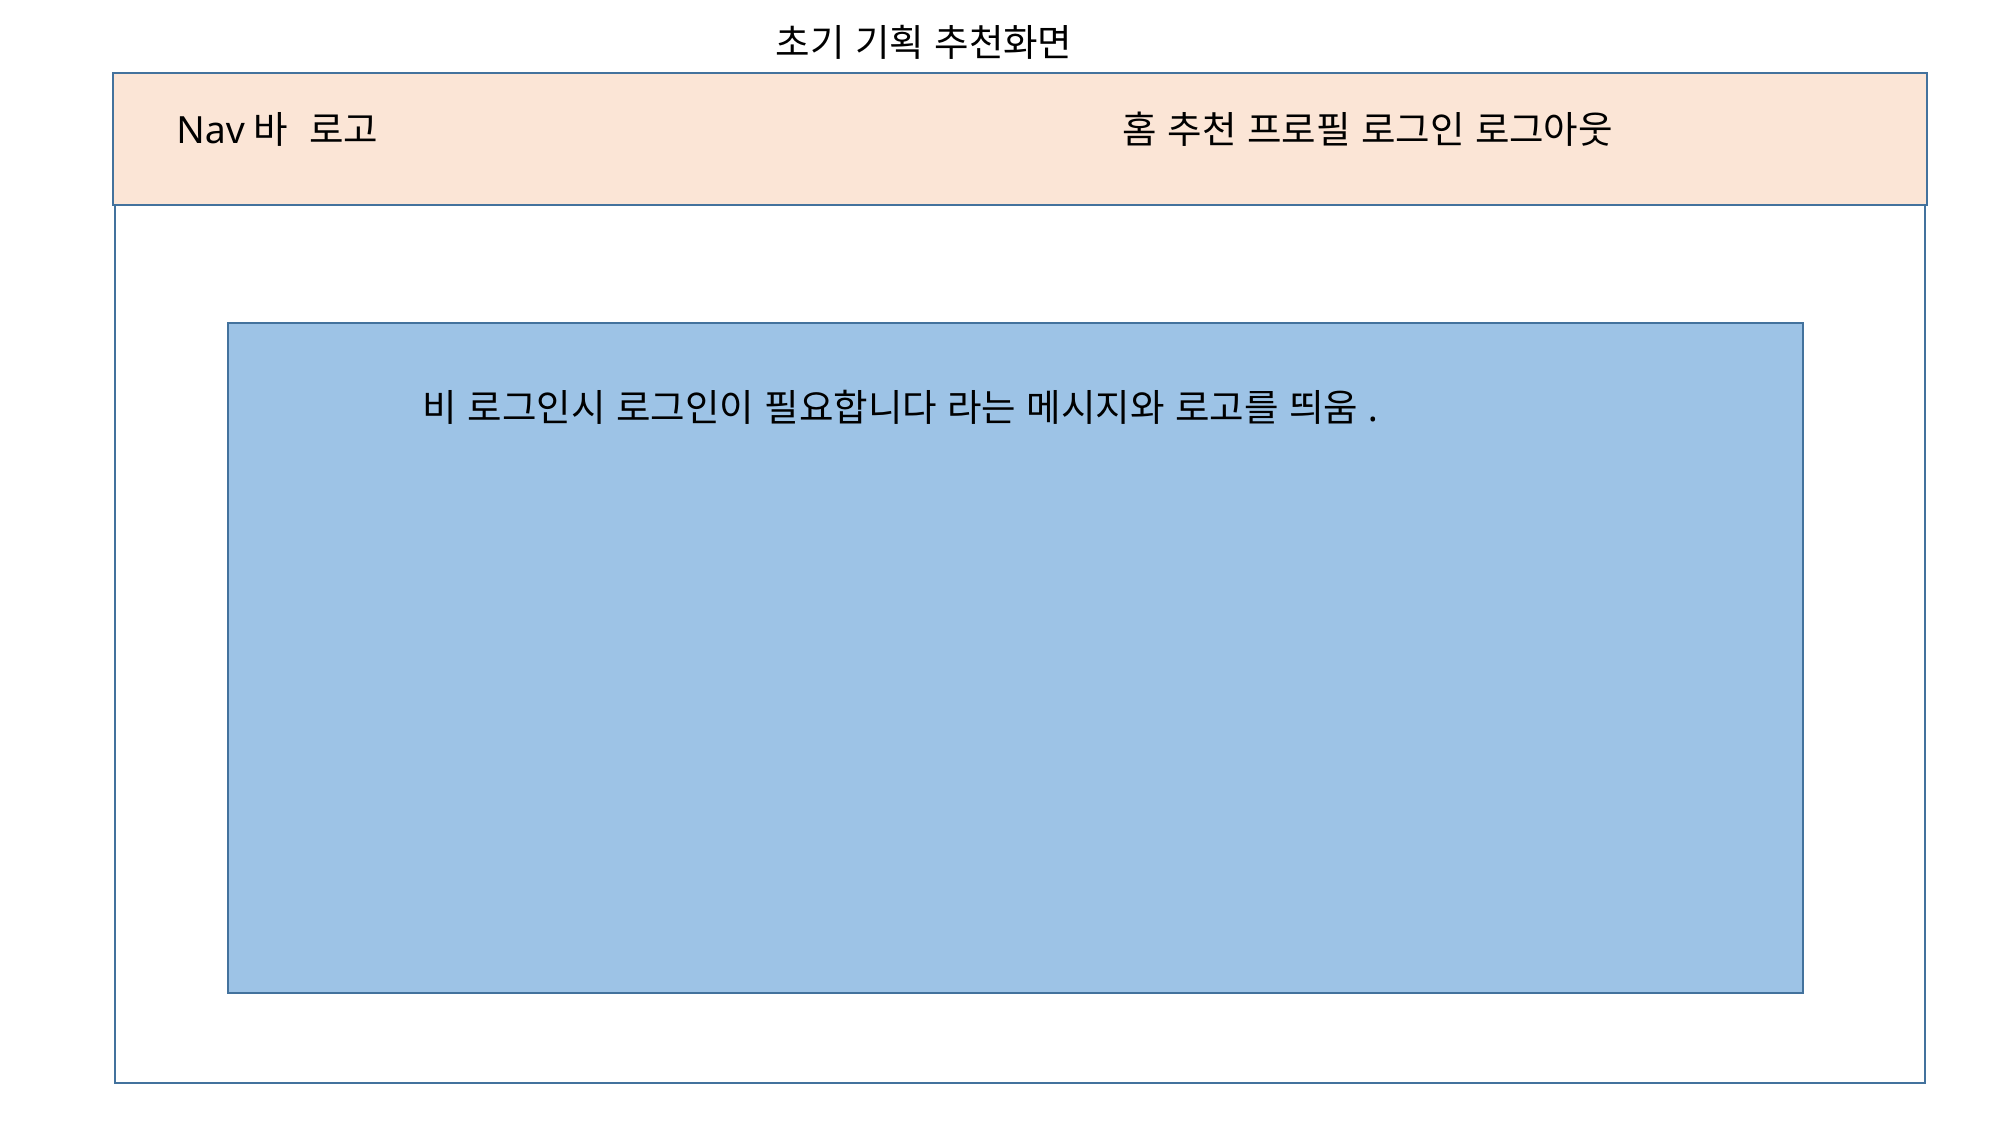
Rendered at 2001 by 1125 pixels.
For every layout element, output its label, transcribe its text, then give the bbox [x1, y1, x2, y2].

text_box 비 로그인시 로그인이 필요합니다 라는 메시지와 로고를 띄움. [408, 376, 1682, 437]
text_box [114, 206, 1926, 1084]
text_box [227, 322, 1804, 994]
text_box Nav바 로고 홈 추천 프로필 로그인 로그아웃 [161, 98, 1895, 158]
text_box 초기 기획 추천화면 [678, 11, 1329, 72]
text_box [112, 72, 1928, 206]
